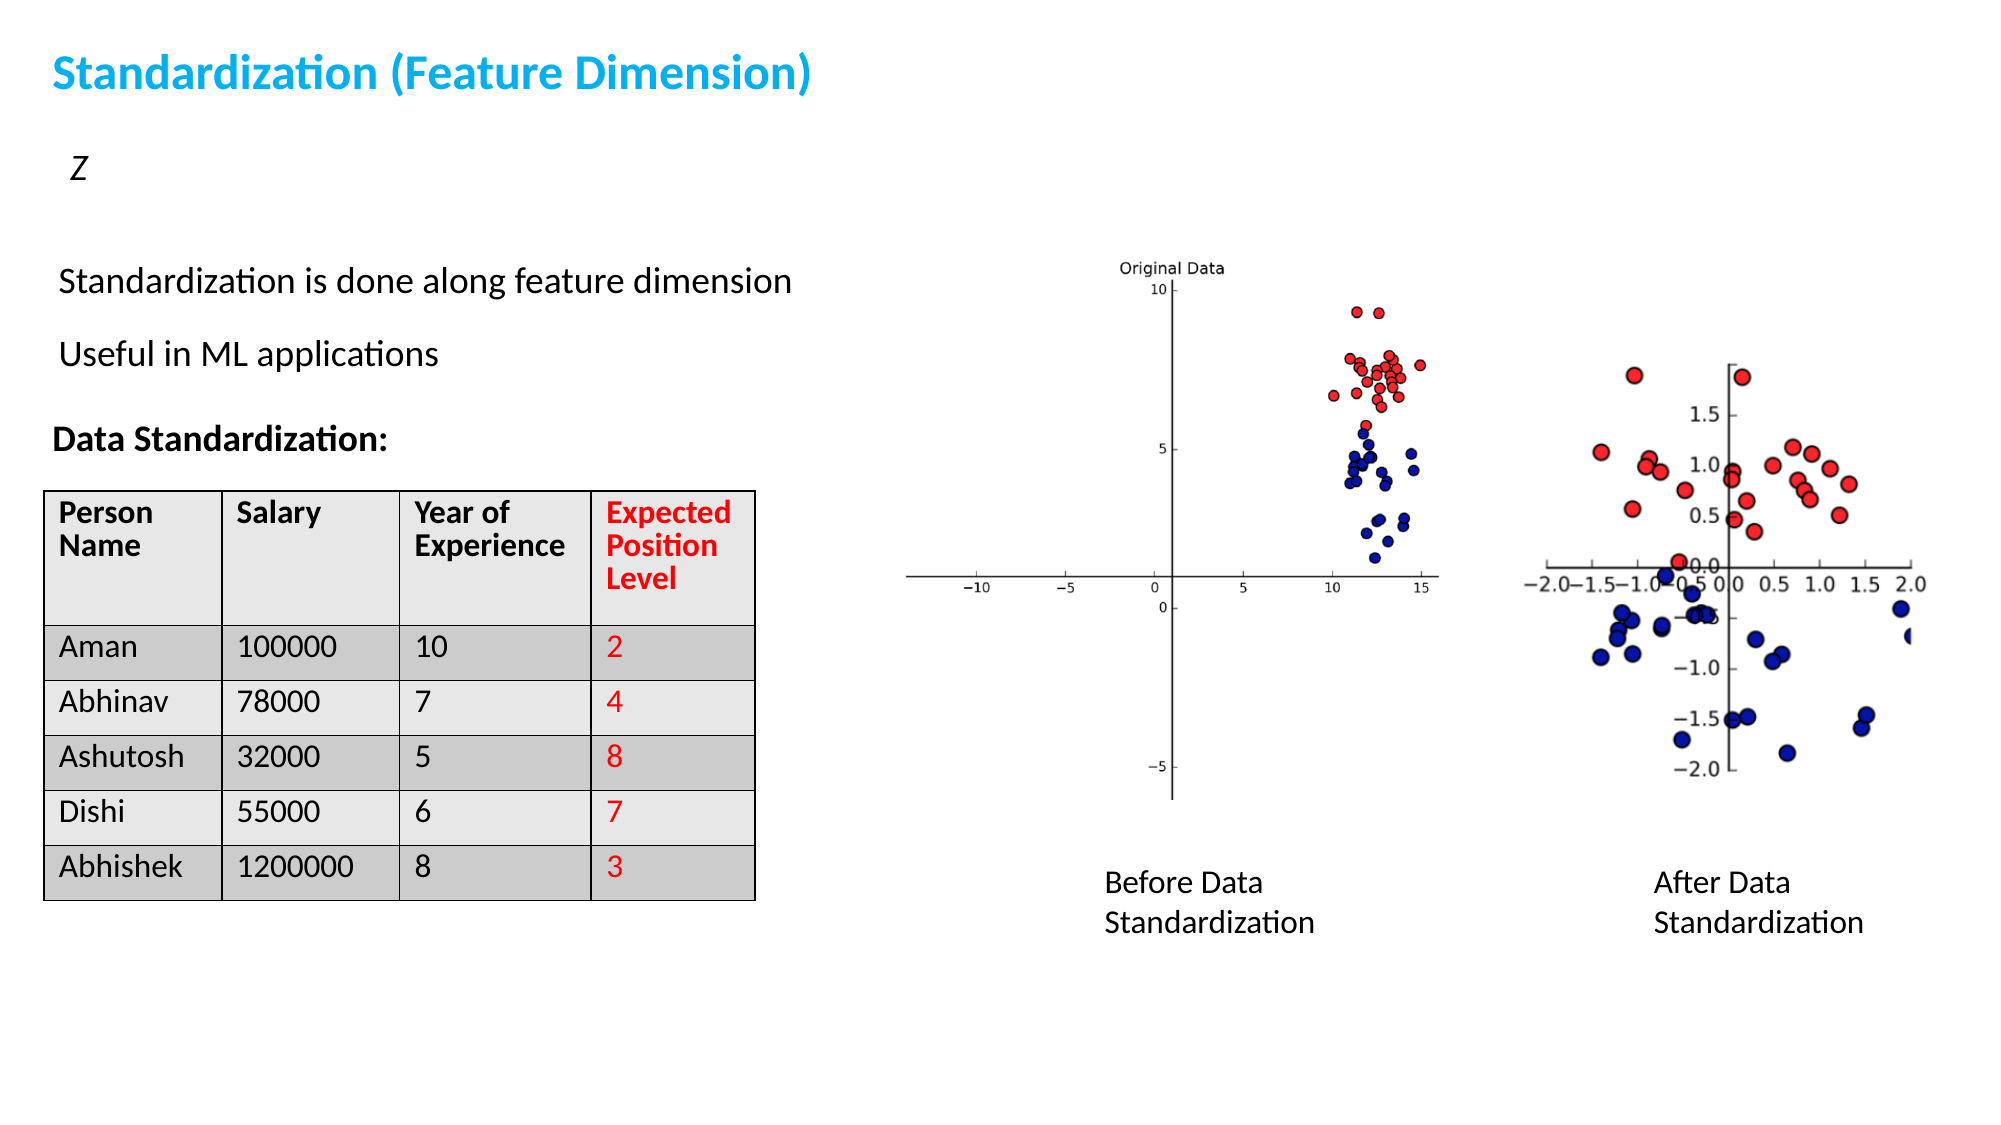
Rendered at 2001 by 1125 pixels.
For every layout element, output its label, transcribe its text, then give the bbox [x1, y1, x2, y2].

text_box Useful in ML applications [43, 321, 882, 382]
table_cell 78000 [223, 681, 399, 735]
table_cell Aman [45, 626, 221, 680]
table_header Year of Experience [400, 492, 590, 625]
table_header Salary [223, 492, 399, 625]
table_cell Ashutosh [45, 736, 221, 790]
picture [1495, 325, 1939, 800]
table_cell 100000 [223, 626, 399, 680]
table_cell 4 [592, 681, 754, 735]
table_cell Abhinav [45, 681, 221, 735]
picture [882, 244, 1460, 800]
text_box Before Data Standardization [1089, 852, 1455, 948]
table_cell Dishi [45, 791, 221, 845]
text_box Data Standardization: [37, 406, 481, 466]
table_header Expected Position Level [592, 492, 754, 625]
table_cell 6 [400, 791, 590, 845]
table_cell 10 [400, 626, 590, 680]
table_header Person Name [45, 492, 221, 625]
table_cell 3 [592, 846, 754, 900]
table_cell Abhishek [45, 846, 221, 900]
text_box After Data Standardization [1638, 852, 1922, 948]
table_cell 32000 [223, 736, 399, 790]
table_cell 7 [400, 681, 590, 735]
table_cell 7 [592, 791, 754, 845]
table_cell 8 [400, 846, 590, 900]
table_cell 8 [592, 736, 754, 790]
table_cell 5 [400, 736, 590, 790]
table_cell 1200000 [223, 846, 399, 900]
table_cell 2 [592, 626, 754, 680]
text_box Standardization is done along feature dimension [43, 248, 882, 309]
table_cell 55000 [223, 791, 399, 845]
text_box Standardization (Feature Dimension) [37, 31, 1163, 107]
